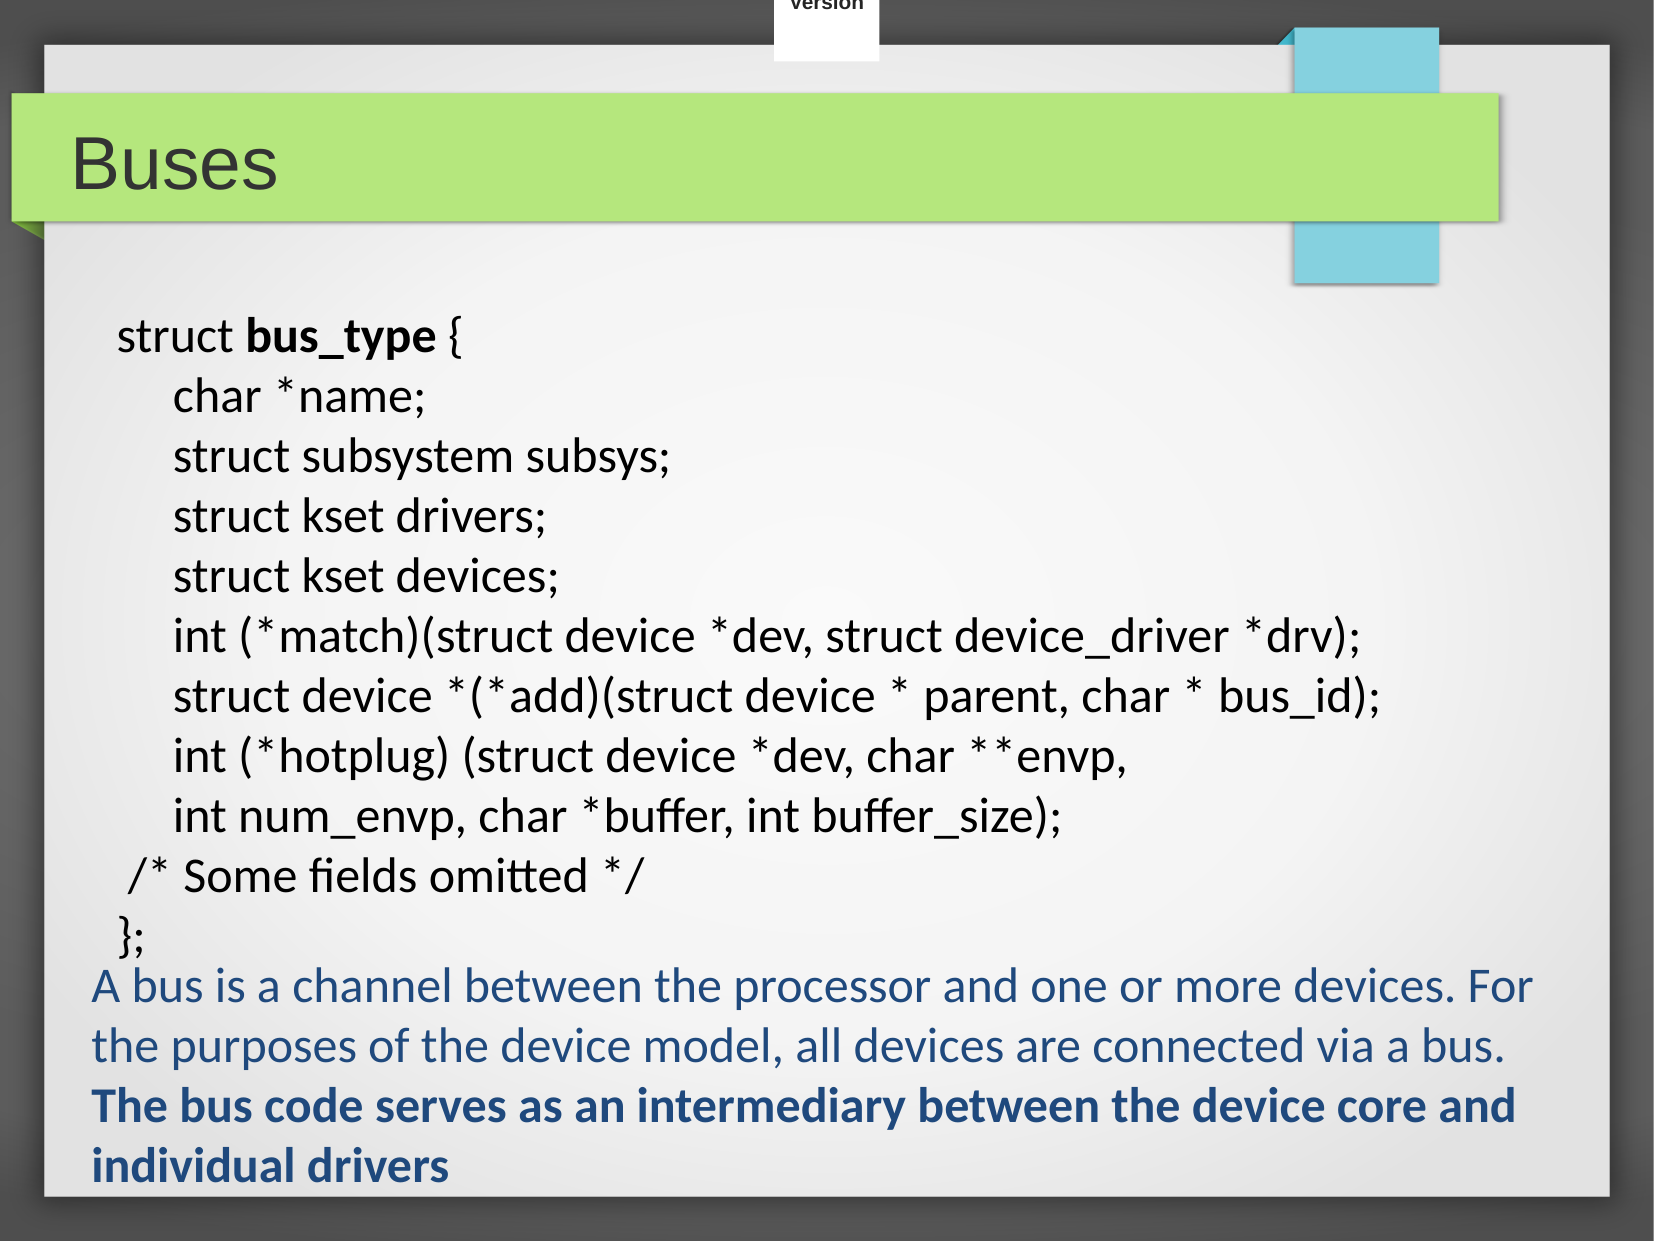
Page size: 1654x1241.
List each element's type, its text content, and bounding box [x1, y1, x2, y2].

text_box Version [774, 0, 880, 62]
text_box struct bus_type { char *name; struct subsystem subsys; struct kset drivers; struct kset devices; int (*match)(struct device *dev, struct device_driver *drv); struct device *(*add)(struct device * parent, char * bus_id); int (*hotplug) (struct device *dev, char **envp, int num_envp, char *buffer, int buffer_size); /* Some fields omitted */ }; [101, 294, 1577, 945]
text_box A bus is a channel between the processor and one or more devices. For the purposes of the device model, all devices are connected via a bus. The bus code serves as an intermediary between the device core and individual drivers [76, 945, 1577, 1200]
picture [0, 0, 1654, 1241]
title Buses [70, 106, 1452, 213]
